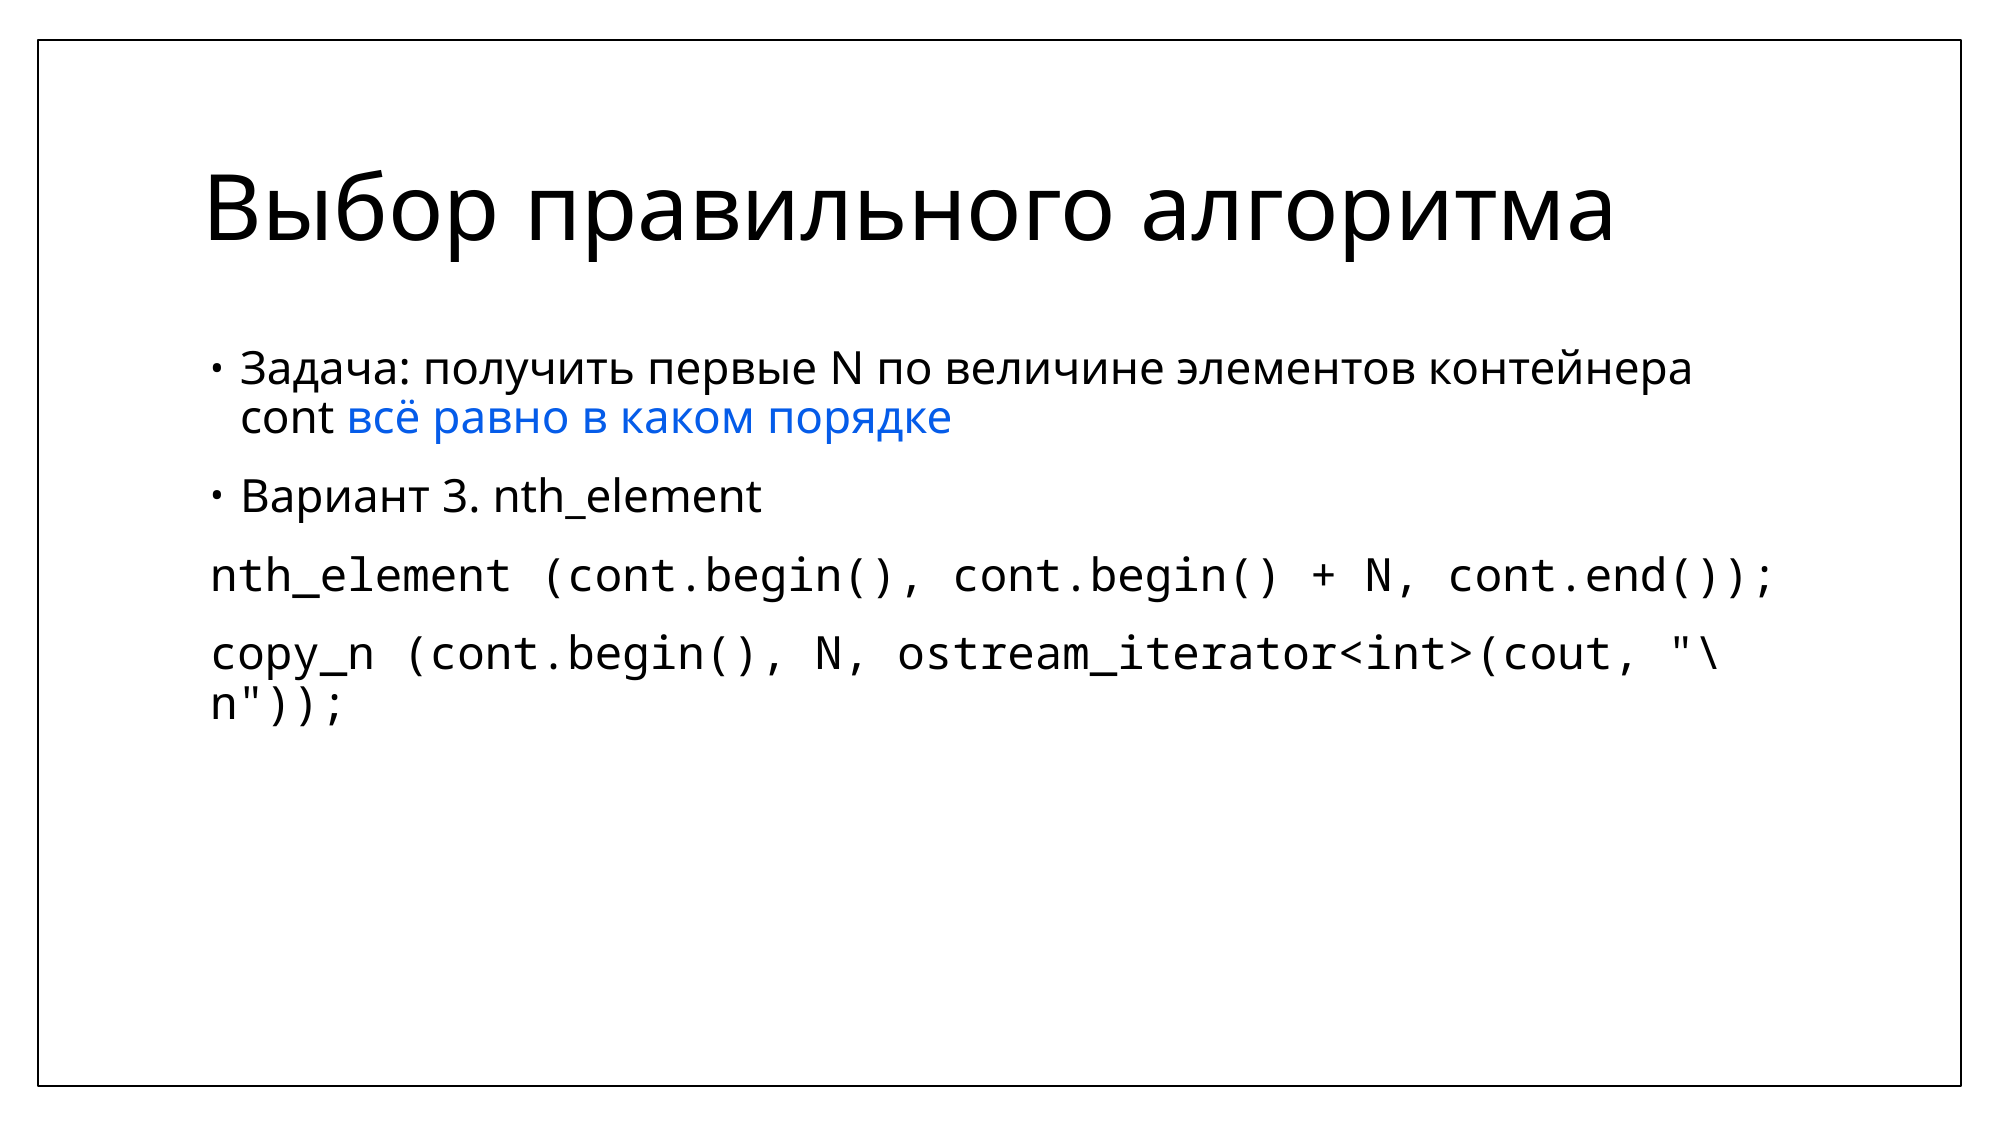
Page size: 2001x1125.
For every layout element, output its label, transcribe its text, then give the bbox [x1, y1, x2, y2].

list Задача: получить первые N по величине элементов контейнера cont всё равно в каком порядке Вариант 3. nth_element nth_element (cont.begin(), cont.begin() + N, cont.end()); copy_n (cont.begin(), N, ostream_iterator<int>(cout, "\n")); [187, 337, 1808, 1000]
title Выбор правильного алгоритма [187, 99, 1808, 323]
